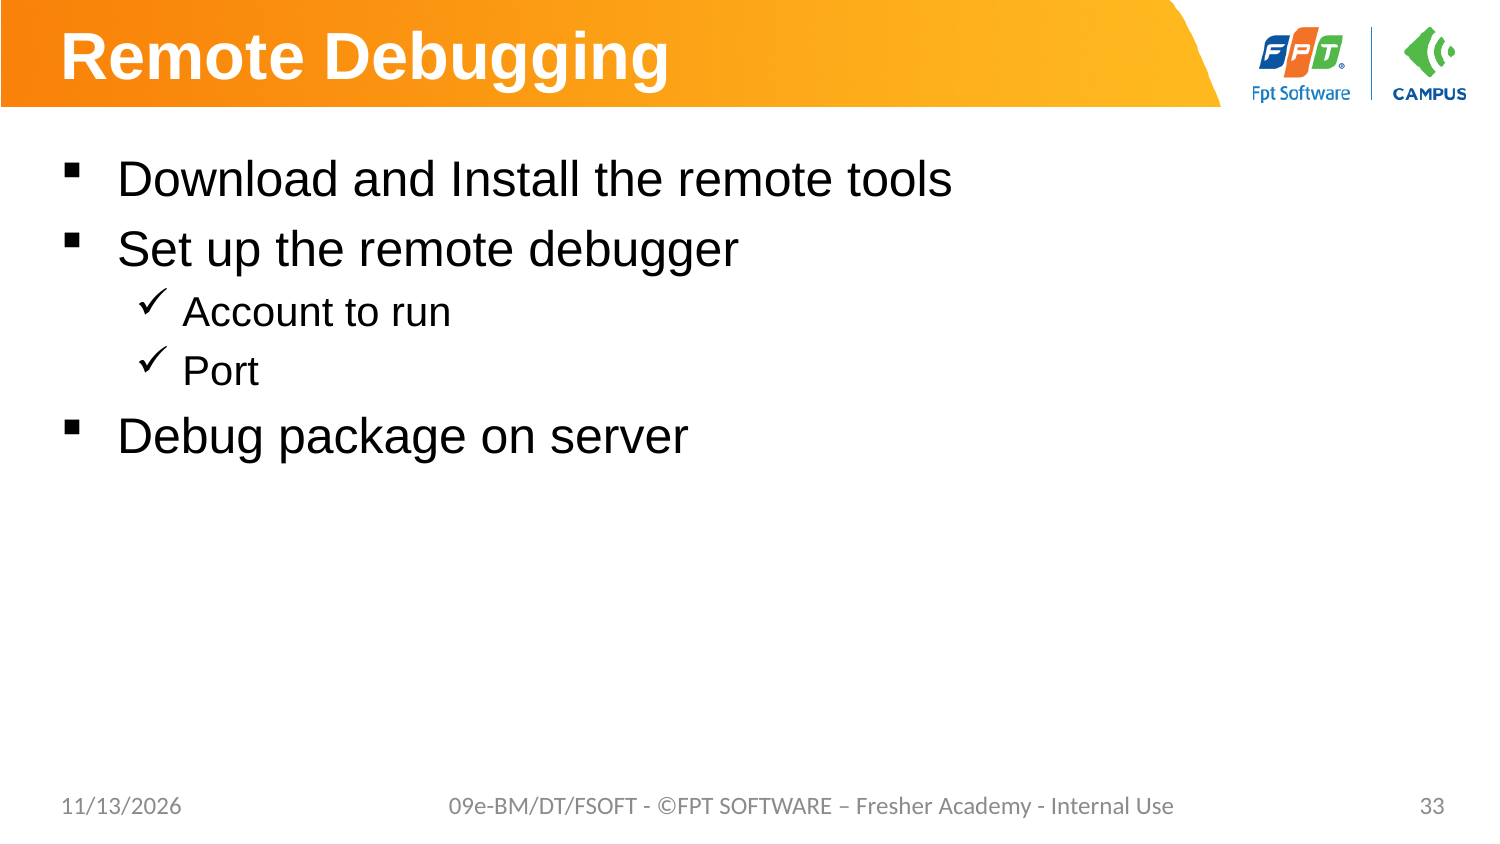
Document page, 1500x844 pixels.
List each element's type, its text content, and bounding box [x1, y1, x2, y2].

list Download and Install the remote tools Set up the remote debugger Account to run Port Debug package on server [45, 139, 1461, 754]
picture [1, 0, 1499, 844]
slide_number 33 [1350, 782, 1461, 827]
footer 09e-BM/DT/FSOFT - ©FPT SOFTWARE – Fresher Academy - Internal Use [289, 782, 1335, 827]
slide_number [45, 782, 270, 827]
title Remote Debugging [45, 0, 1176, 106]
